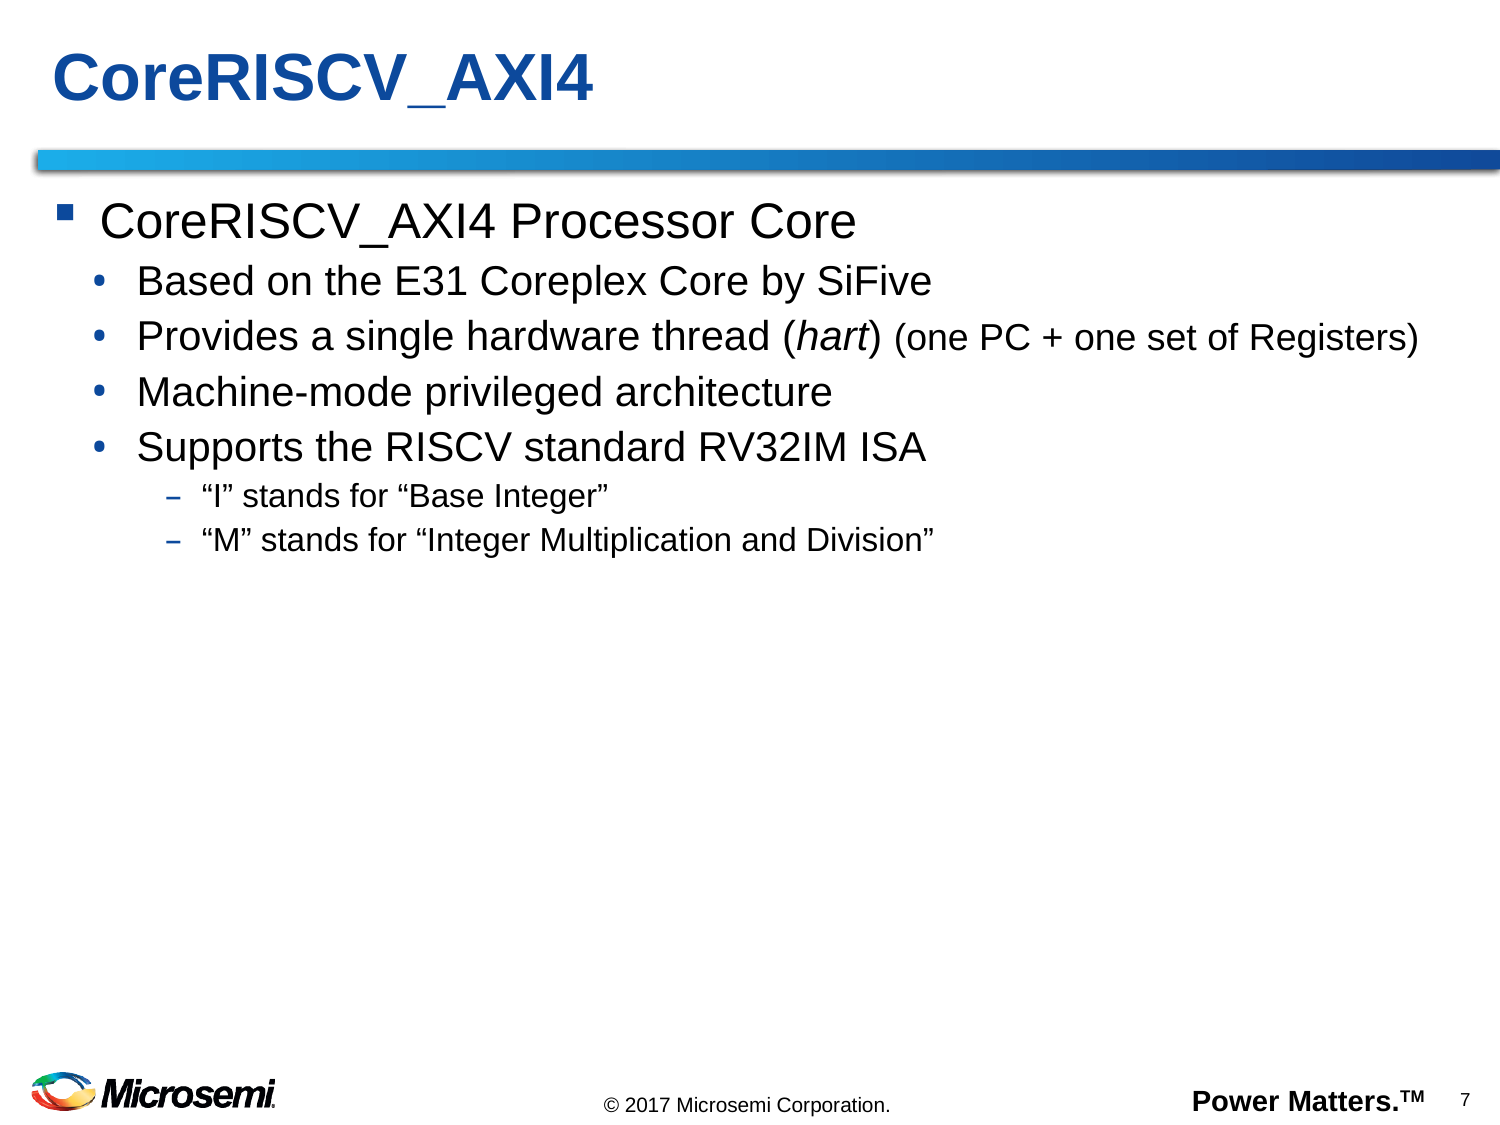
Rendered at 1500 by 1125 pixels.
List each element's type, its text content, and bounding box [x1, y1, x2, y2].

picture [29, 1065, 275, 1113]
title CoreRISCV_AXI4 [37, 0, 1463, 151]
list CoreRISCV_AXI4 Processor Core Based on the E31 Coreplex Core by SiFive Provides a single hardware thread (hart) (one PC + one set of Registers) Machine-mode privileged architecture Supports the RISCV standard RV32IM ISA “I” stands for “Base Integer” “M” stands for “Integer Multiplication and Division” [37, 187, 1463, 1063]
